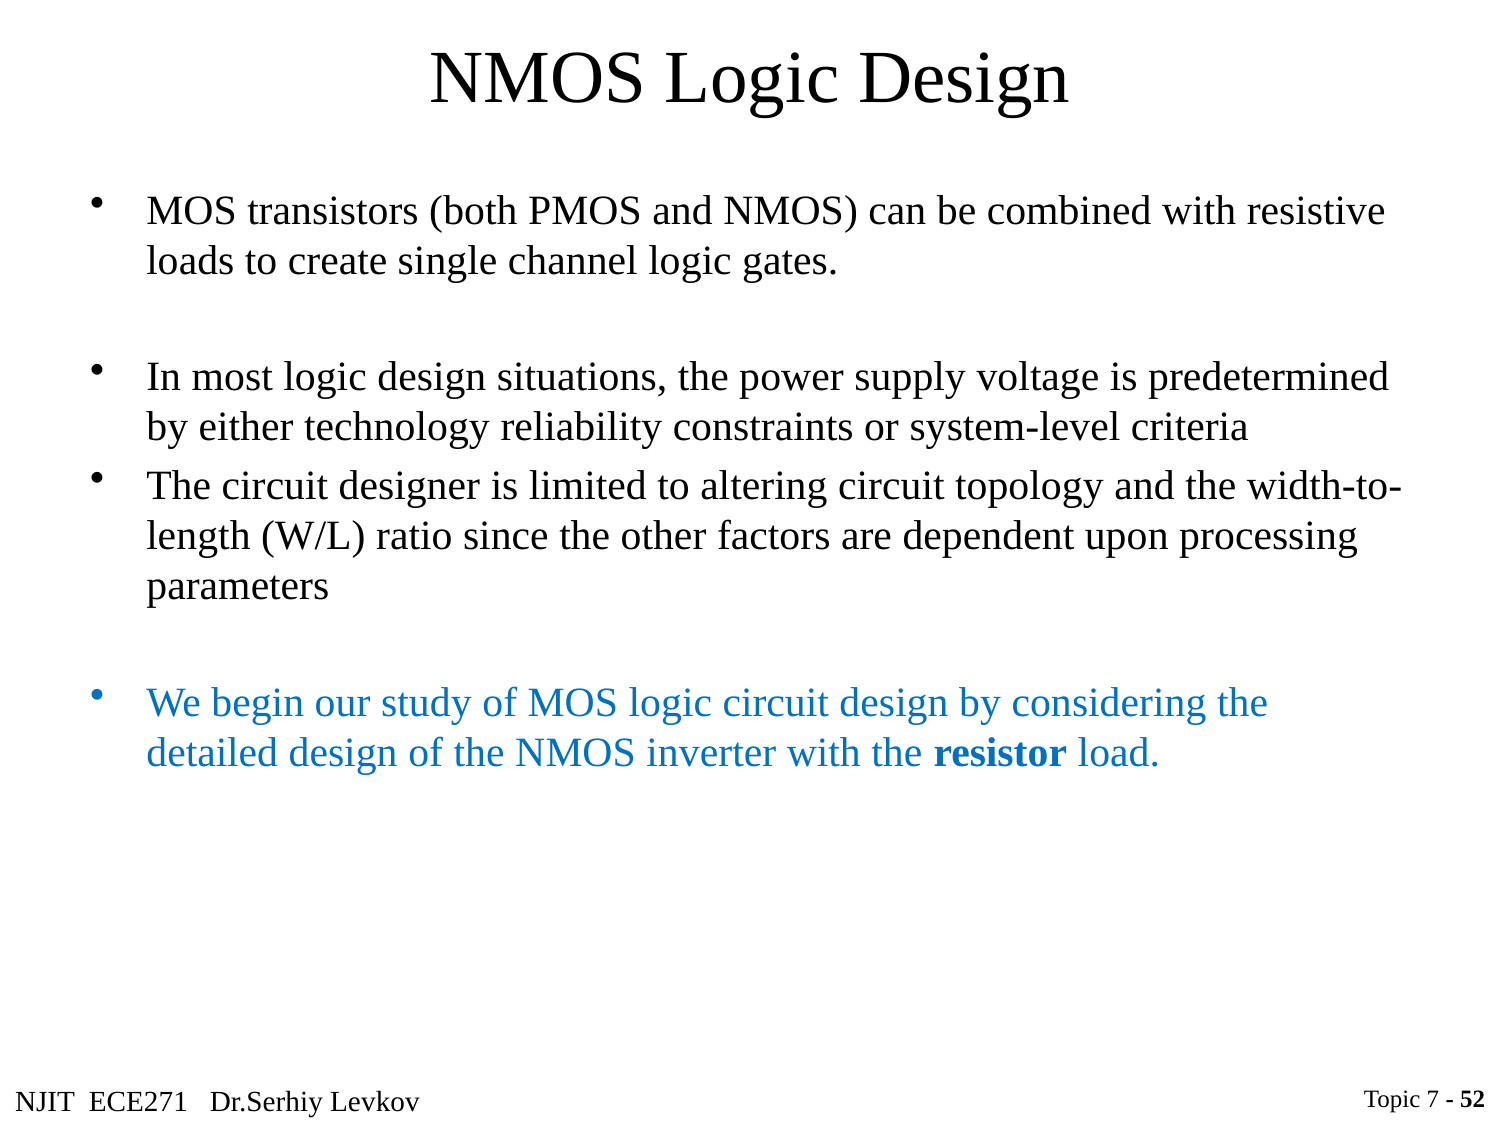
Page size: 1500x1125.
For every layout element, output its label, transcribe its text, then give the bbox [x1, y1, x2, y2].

title NMOS Logic Design [112, 0, 1388, 163]
footer NJIT ECE271 Dr.Serhiy Levkov [0, 1074, 476, 1114]
list MOS transistors (both PMOS and NMOS) can be combined with resistive loads to create single channel logic gates. In most logic design situations, the power supply voltage is predetermined by either technology reliability constraints or system-level criteria The circuit designer is limited to altering circuit topology and the width-to-length (W/L) ratio since the other factors are dependent upon processing parameters We begin our study of MOS logic circuit design by considering the detailed design of the NMOS inverter with the resistor load. [74, 174, 1426, 1088]
slide_number Topic 7 - 52 [1187, 1074, 1500, 1116]
